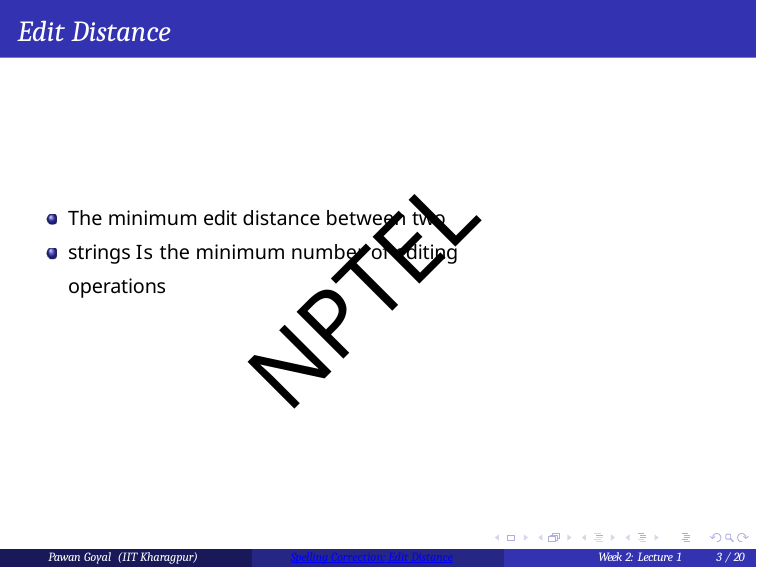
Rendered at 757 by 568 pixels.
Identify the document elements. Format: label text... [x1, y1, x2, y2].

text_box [0, 548, 757, 568]
title Edit Distance [15, 9, 718, 108]
picture [45, 248, 57, 260]
picture [45, 214, 57, 226]
text_box The minimum edit distance between two strings Is the minimum number of editing operations [433, 230, 501, 298]
text_box The minimum edit distance between two strings Is the minimum number of editing operations [66, 192, 405, 298]
text_box NPTEL [235, 141, 523, 429]
